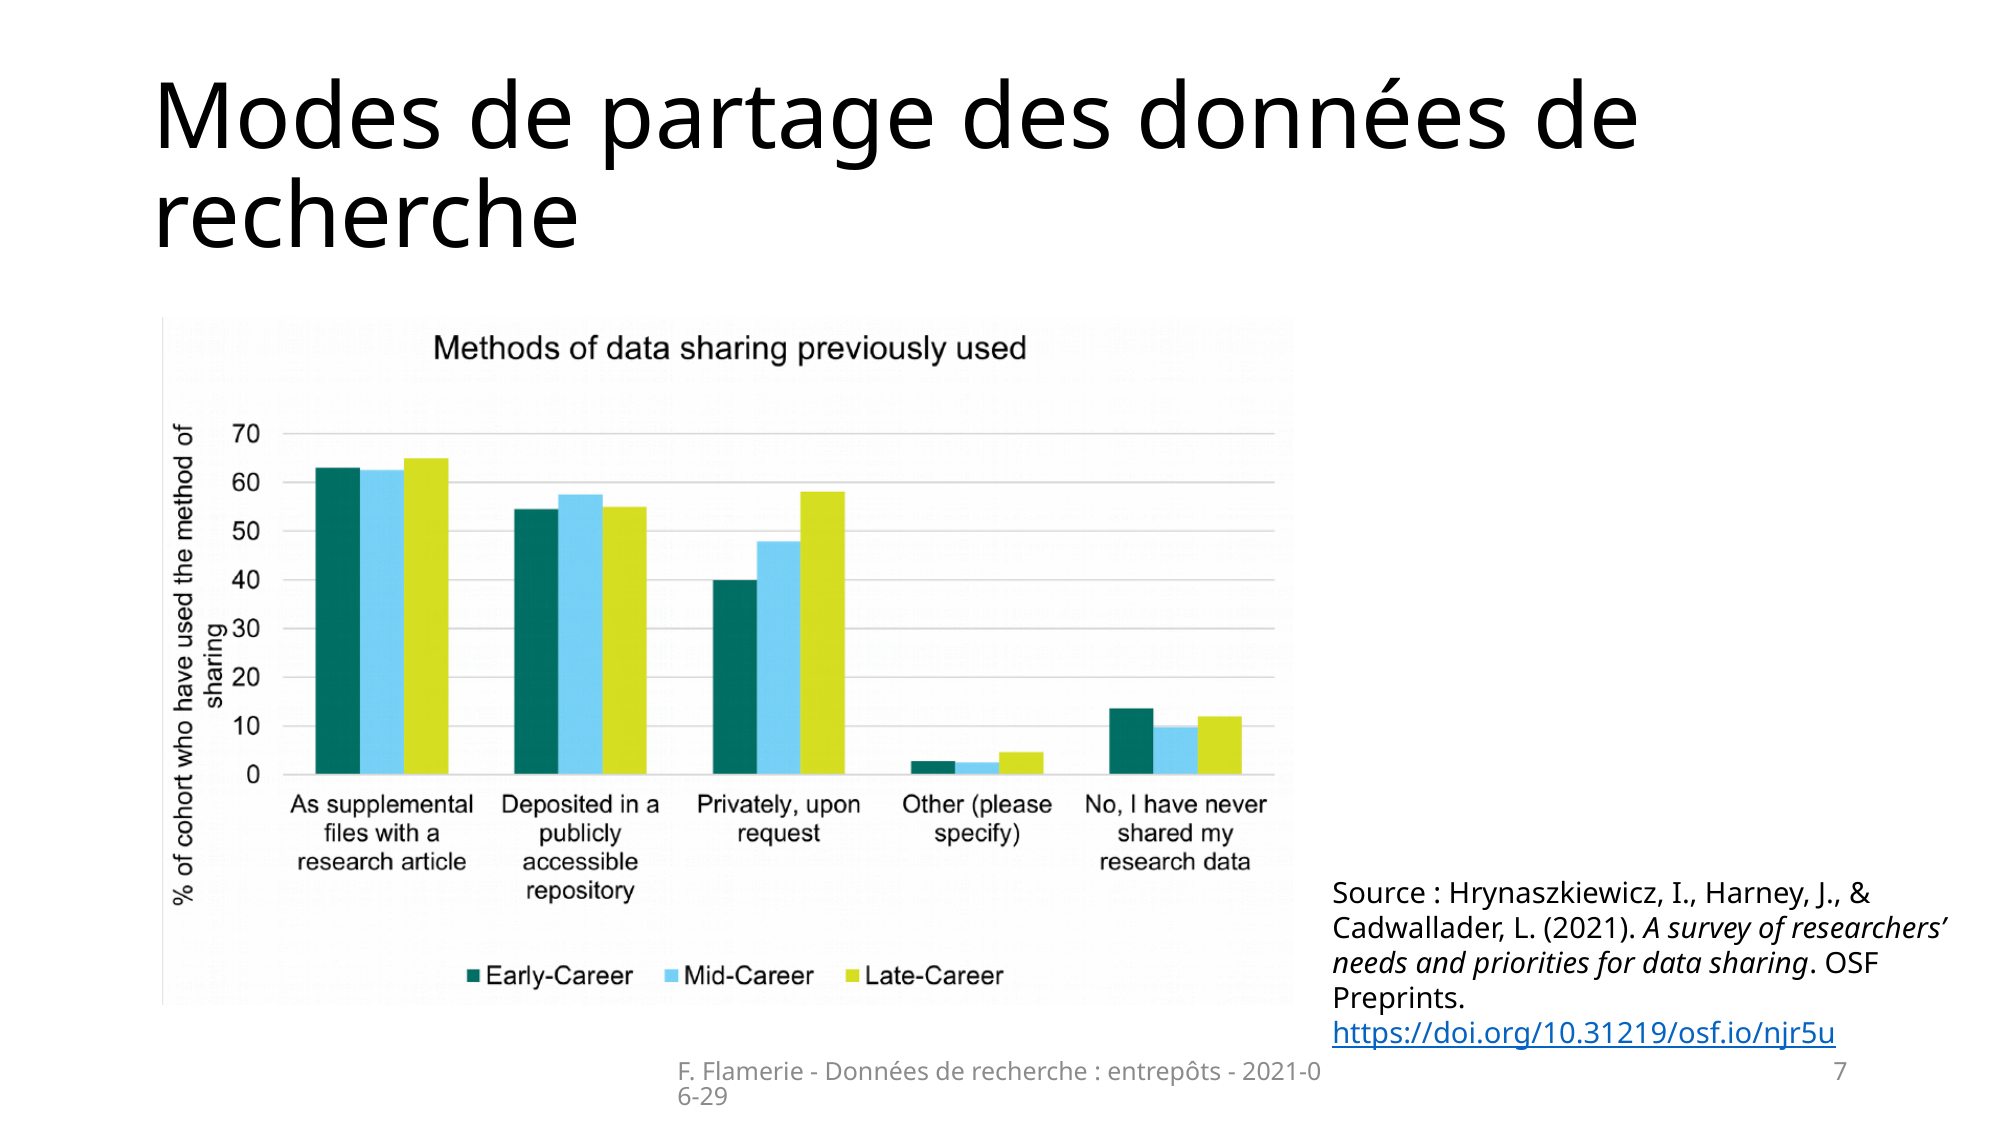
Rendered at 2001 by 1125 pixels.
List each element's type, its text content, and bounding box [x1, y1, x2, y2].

text_box Source : Hrynaszkiewicz, I., Harney, J., & Cadwallader, L. (2021). A survey of researchers’ needs and priorities for data sharing. OSF Preprints. https://doi.org/10.31219/osf.io/njr5u [1317, 867, 1987, 1062]
slide_number 7 [1412, 1062, 1863, 1103]
picture [162, 316, 1293, 1005]
list [137, 236, 1863, 951]
footer F. Flamerie - Données de recherche : entrepôts - 2021-06-29 [662, 1042, 1338, 1103]
title Modes de partage des données de recherche [137, 59, 1863, 236]
